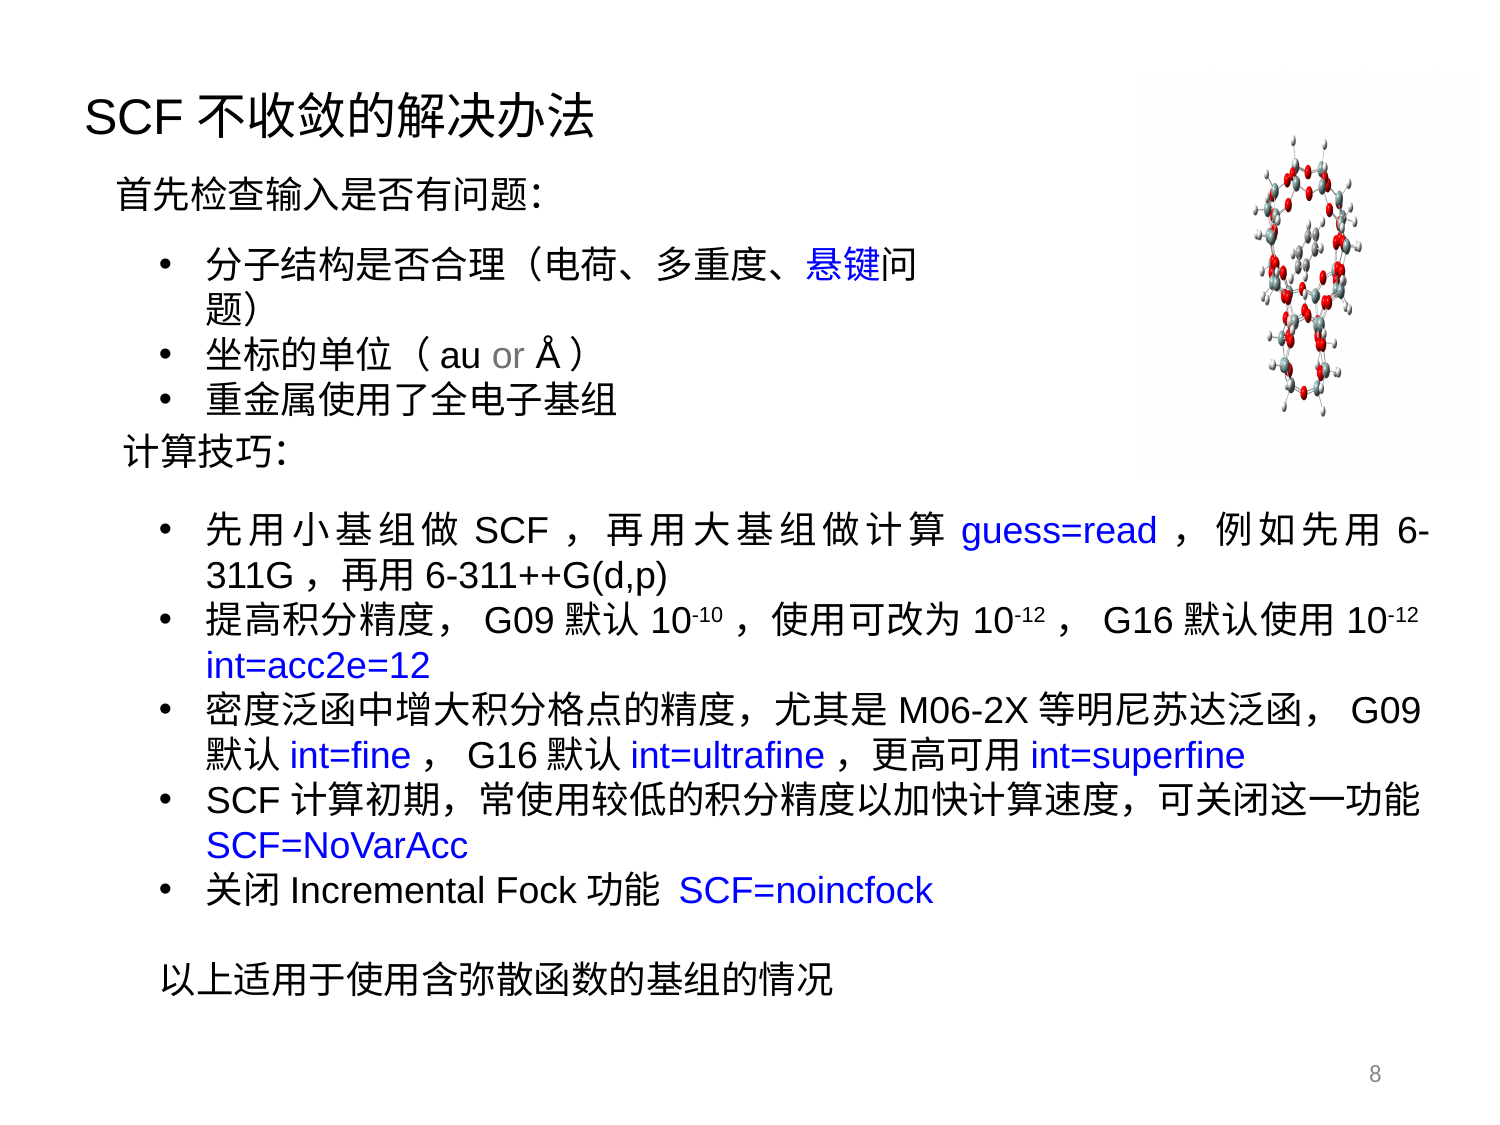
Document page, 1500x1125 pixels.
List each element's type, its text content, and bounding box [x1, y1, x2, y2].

slide_number 8 [1059, 1042, 1397, 1103]
picture [1136, 69, 1478, 481]
text_box 首先检查输入是否有问题： [100, 164, 581, 224]
text_box 分子结构是否合理（电荷、多重度、悬键问题） 坐标的单位（au or Å） 重金属使用了全电子基组 [144, 233, 987, 429]
text_box SCF不收敛的解决办法 [69, 77, 704, 152]
text_box 先用小基组做SCF，再用大基组做计算guess=read，例如先用6-311G，再用6-311++G(d,p) 提高积分精度，G09默认10-10，使用可改为10-12，G16默认使用10-12 int=acc2e=12 密度泛函中增大积分格点的精度，尤其是M06-2X等明尼苏达泛函，G09默认int=fine，G16默认int=ultrafine，更高可用int=superfine SCF计算初期，常使用较低的积分精度以加快计算速度，可关闭这一功能 SCF=NoVarAcc 关闭Incremental Fock功能 SCF=noincfock 以上适用于使用含弥散函数的基组的情况 [144, 498, 1446, 1009]
text_box 计算技巧： [107, 420, 326, 480]
